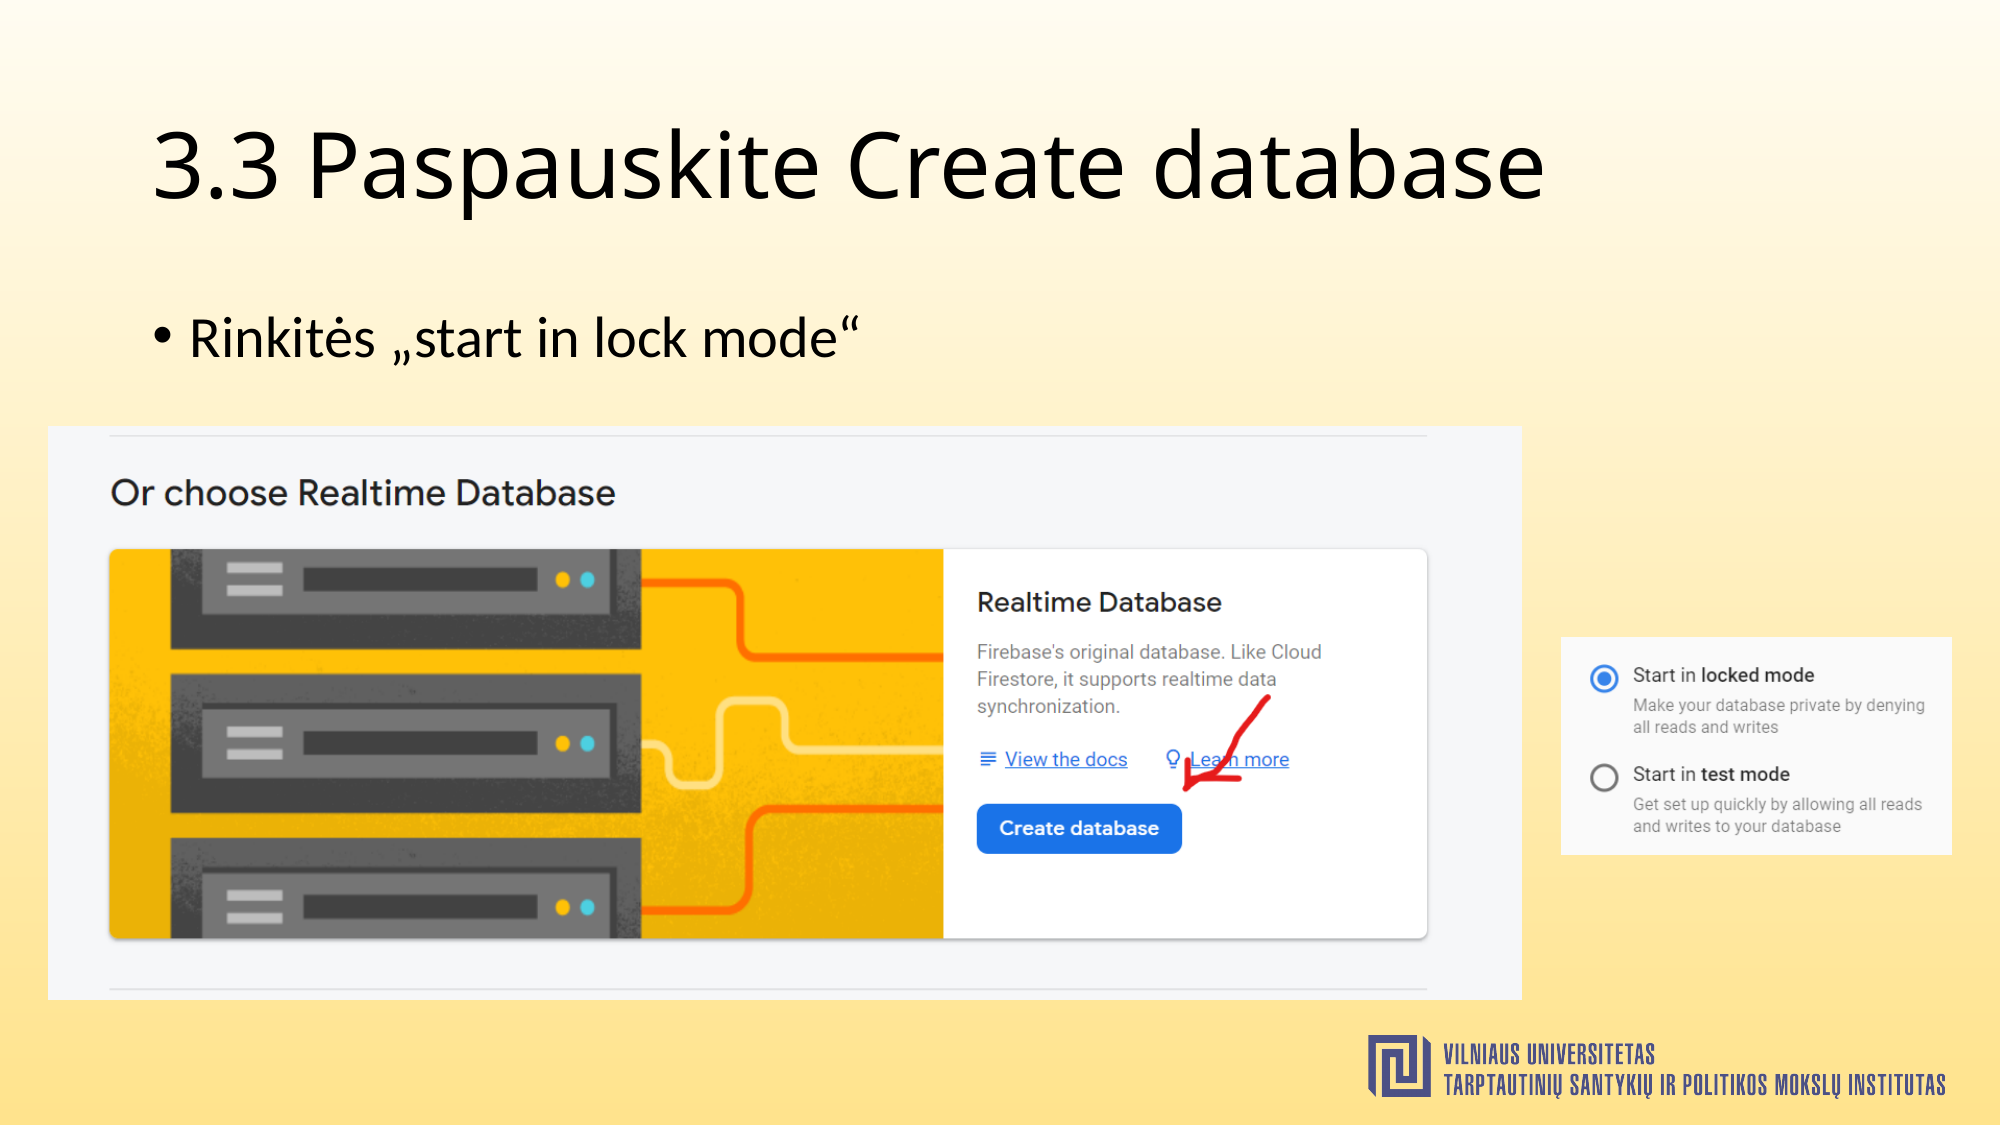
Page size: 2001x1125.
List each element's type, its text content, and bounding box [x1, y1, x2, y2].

list Rinkitės „start in lock mode“ [137, 299, 1863, 1014]
title 3.3 Paspauskite Create database [137, 59, 1863, 278]
picture [1561, 637, 1952, 855]
picture [48, 426, 1522, 1000]
